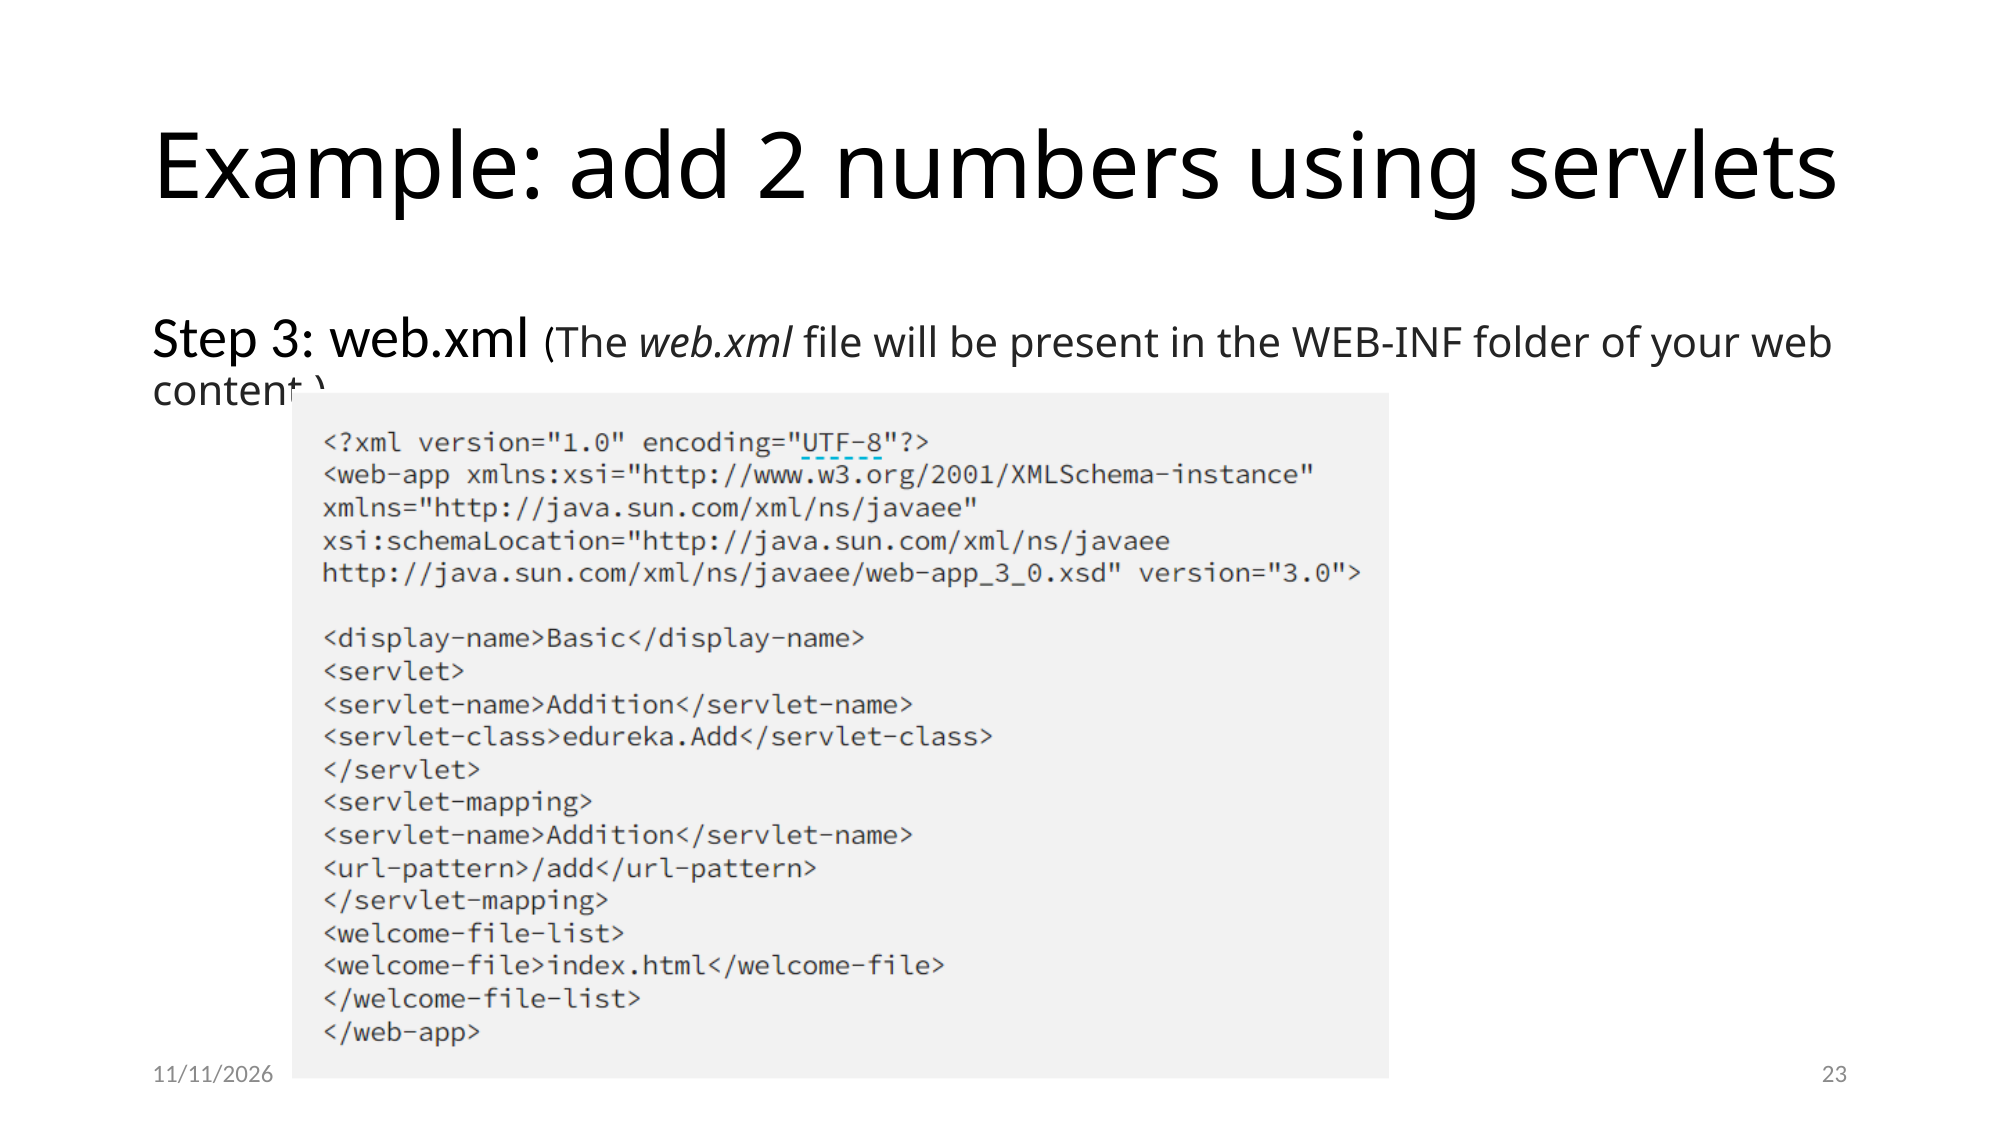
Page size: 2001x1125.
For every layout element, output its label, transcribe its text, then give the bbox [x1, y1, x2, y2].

title Example: add 2 numbers using servlets [137, 59, 1863, 278]
picture [292, 389, 1390, 1091]
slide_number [137, 1042, 588, 1103]
slide_number 23 [1412, 1042, 1863, 1103]
list Step 3: web.xml (The web.xml file will be present in the WEB-INF folder of your web content.) [137, 299, 1863, 1014]
